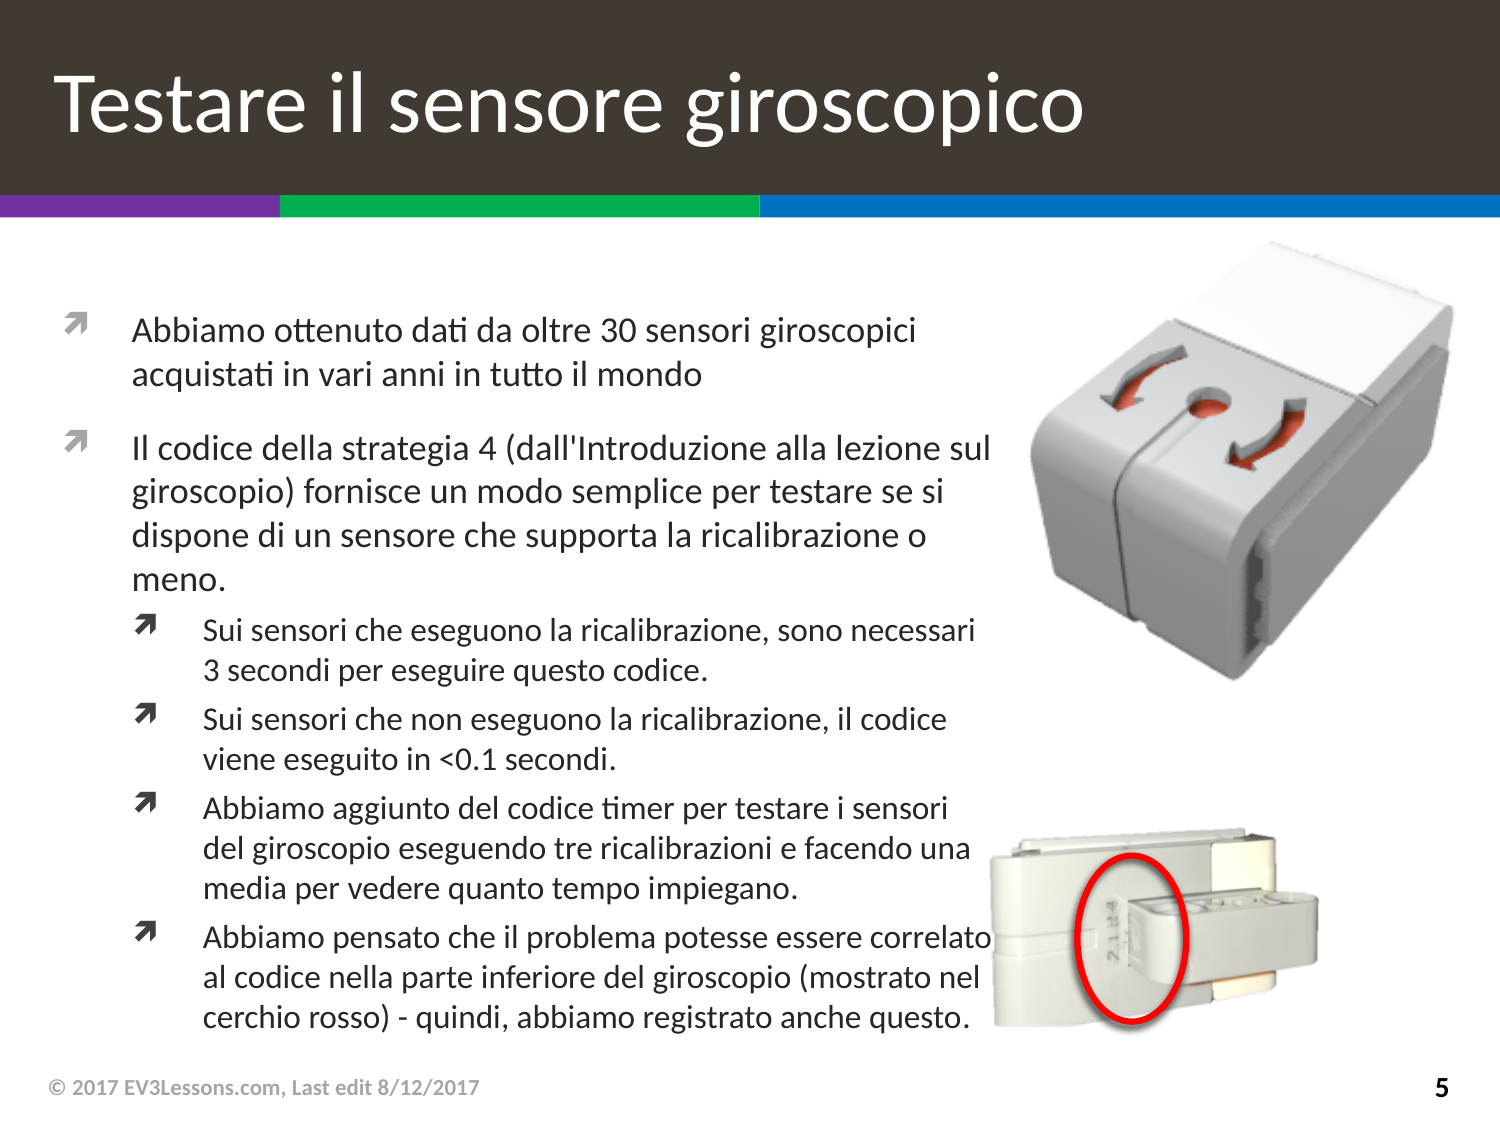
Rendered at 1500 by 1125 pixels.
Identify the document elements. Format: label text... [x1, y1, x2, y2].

footer © 2017 EV3Lessons.com, Last edit 8/12/2017 [32, 1055, 1038, 1116]
slide_number 5 [1376, 1056, 1465, 1116]
title Testare il sensore giroscopico [0, 0, 1500, 195]
picture [879, 226, 1500, 1125]
list Abbiamo ottenuto dati da oltre 30 sensori giroscopici acquistati in vari anni in tutto il mondo Il codice della strategia 4 (dall'Introduzione alla lezione sul giroscopio) fornisce un modo semplice per testare se si dispone di un sensore che supporta la ricalibrazione o meno. Sui sensori che eseguono la ricalibrazione, sono necessari 3 secondi per eseguire questo codice. Sui sensori che non eseguono la ricalibrazione, il codice viene eseguito in <0.1 secondi. Abbiamo aggiunto del codice timer per testare i sensori del giroscopio eseguendo tre ricalibrazioni e facendo una media per vedere quanto tempo impiegano. Abbiamo pensato che il problema potesse essere correlato al codice nella parte inferiore del giroscopio (mostrato nel cerchio rosso) - quindi, abbiamo registrato anche questo. [46, 298, 962, 1055]
